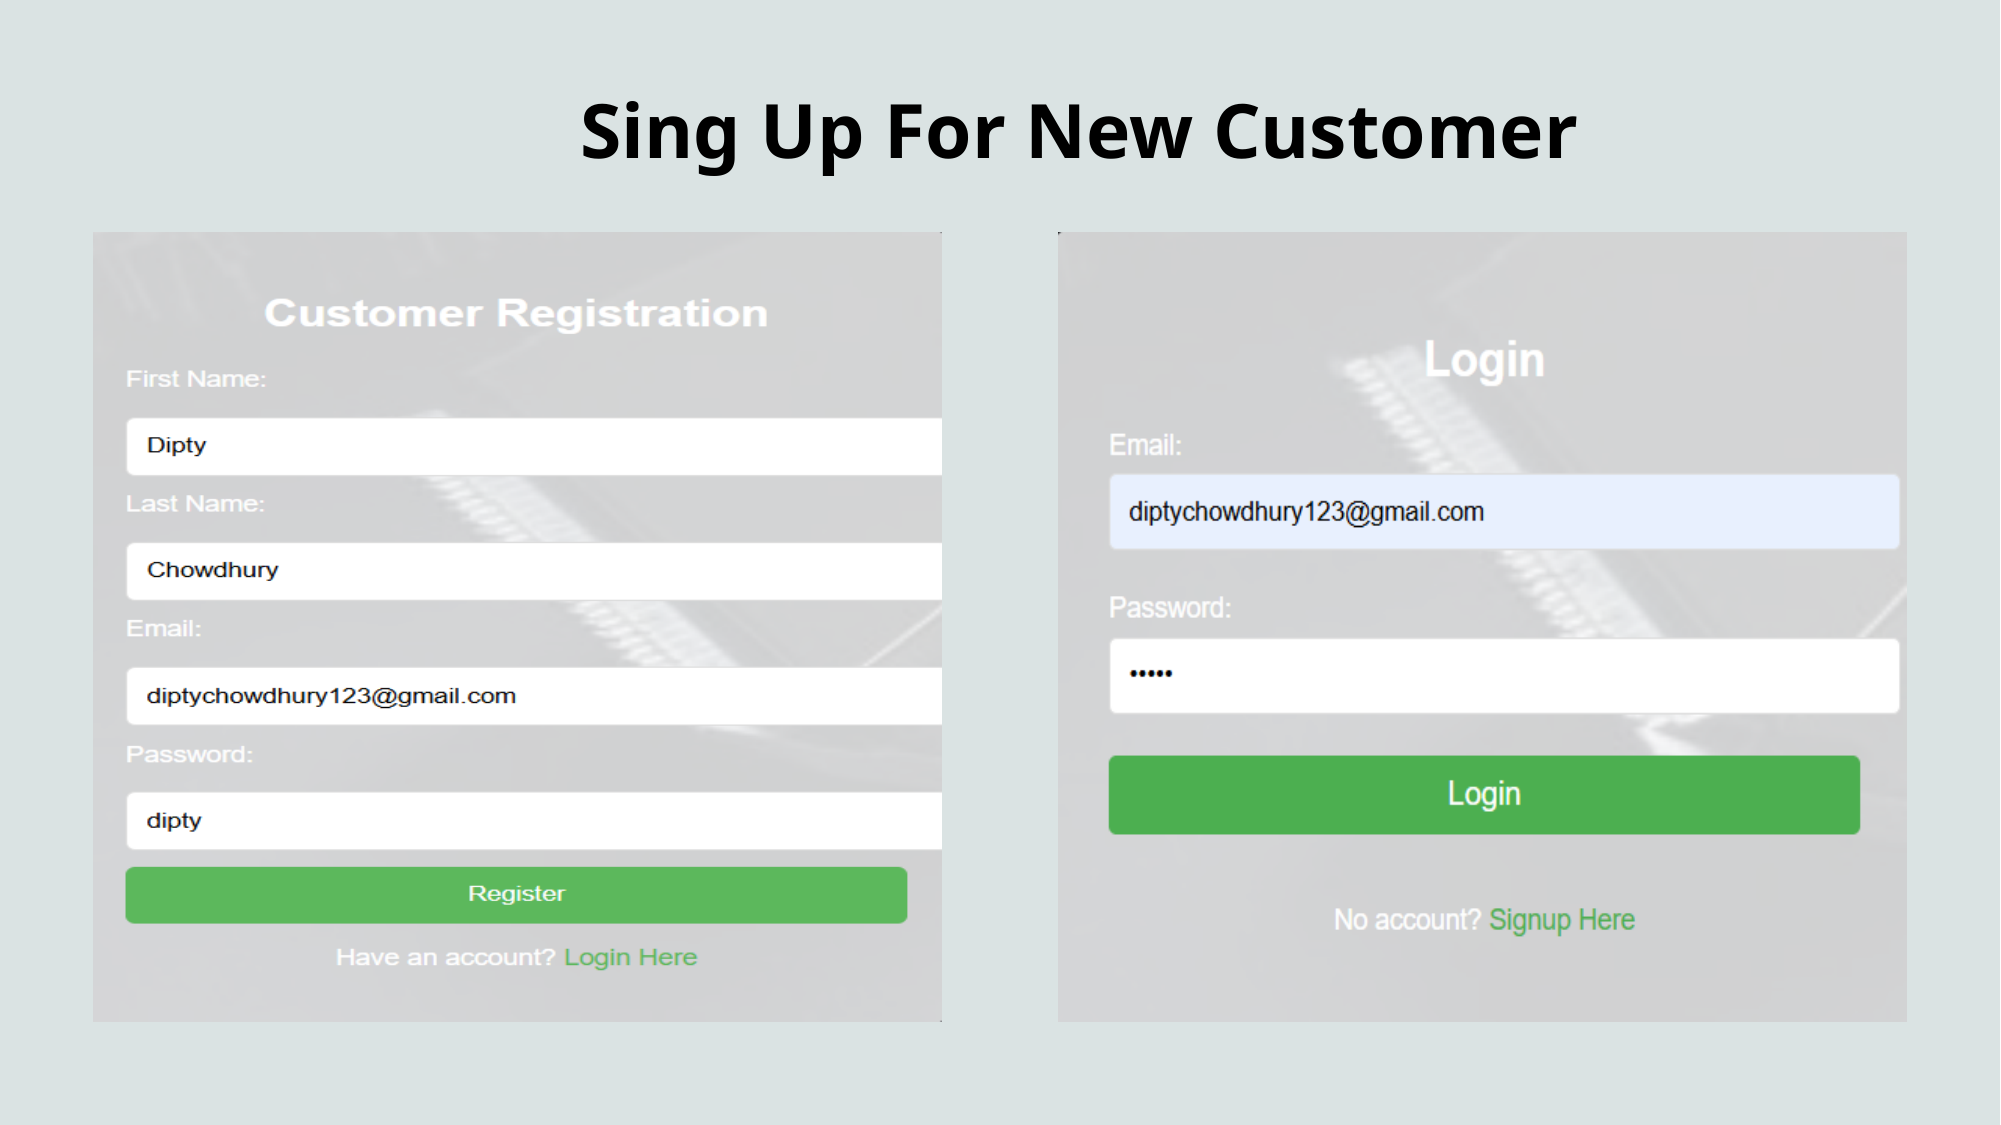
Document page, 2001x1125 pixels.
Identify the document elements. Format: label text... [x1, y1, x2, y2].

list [1058, 231, 1908, 1023]
title Sing Up For New Customer [93, 65, 1915, 182]
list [92, 231, 942, 1023]
